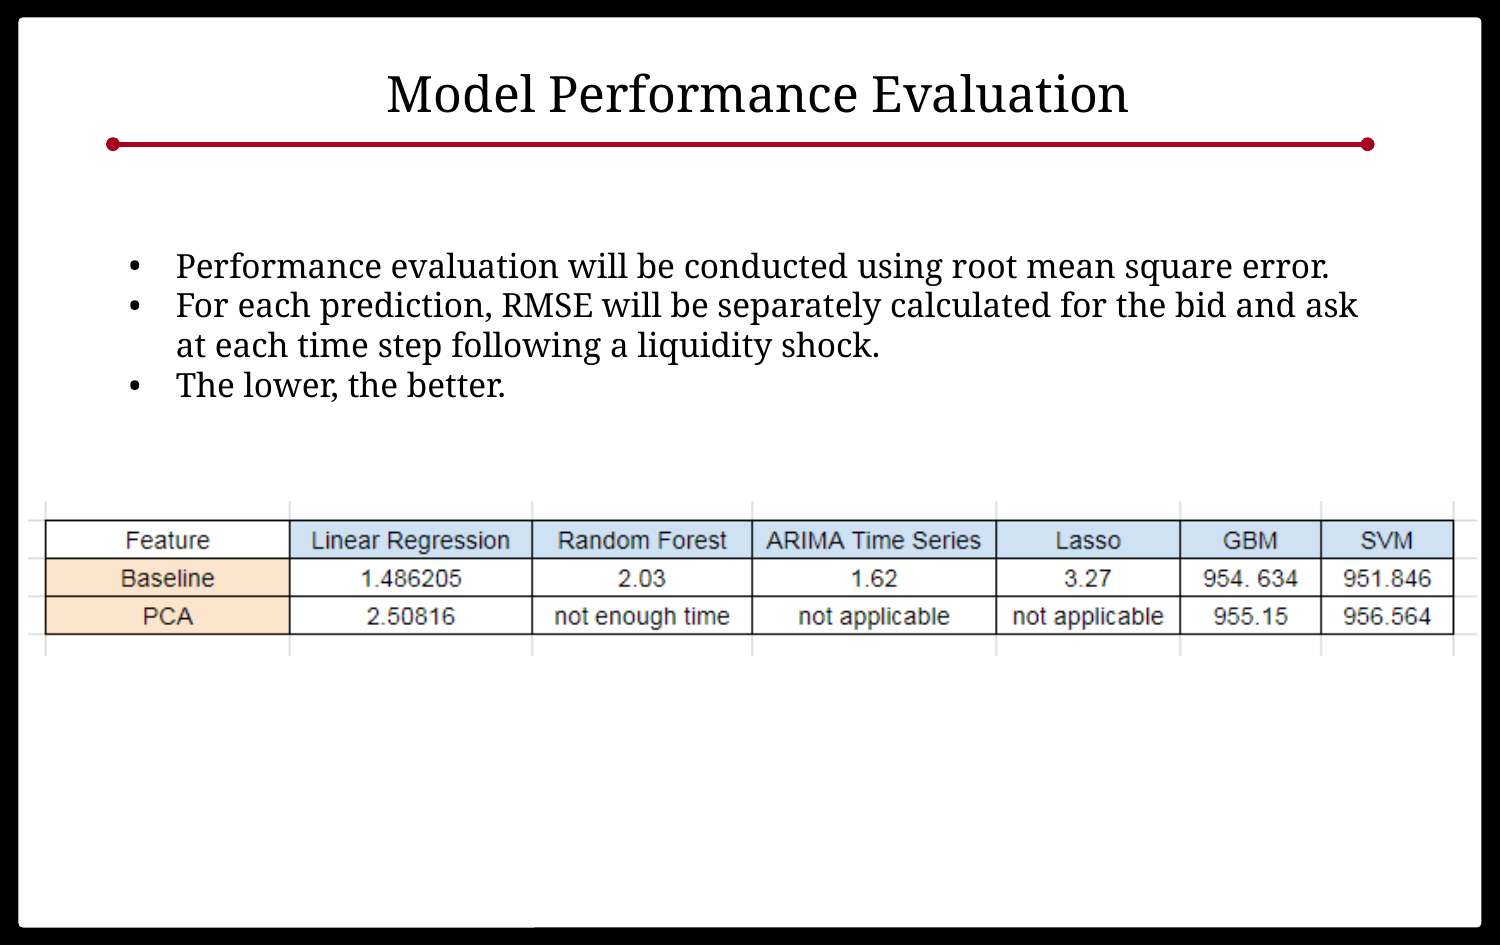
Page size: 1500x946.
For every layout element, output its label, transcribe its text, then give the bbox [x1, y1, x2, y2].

text_box Model Performance Evaluation [286, 54, 1232, 131]
text_box Performance evaluation will be conducted using root mean square error. For each prediction, RMSE will be separately calculated for the bid and ask at each time step following a liquidity shock. The lower, the better. [114, 237, 1404, 499]
picture [28, 500, 1477, 656]
text_box [17, 16, 1483, 929]
